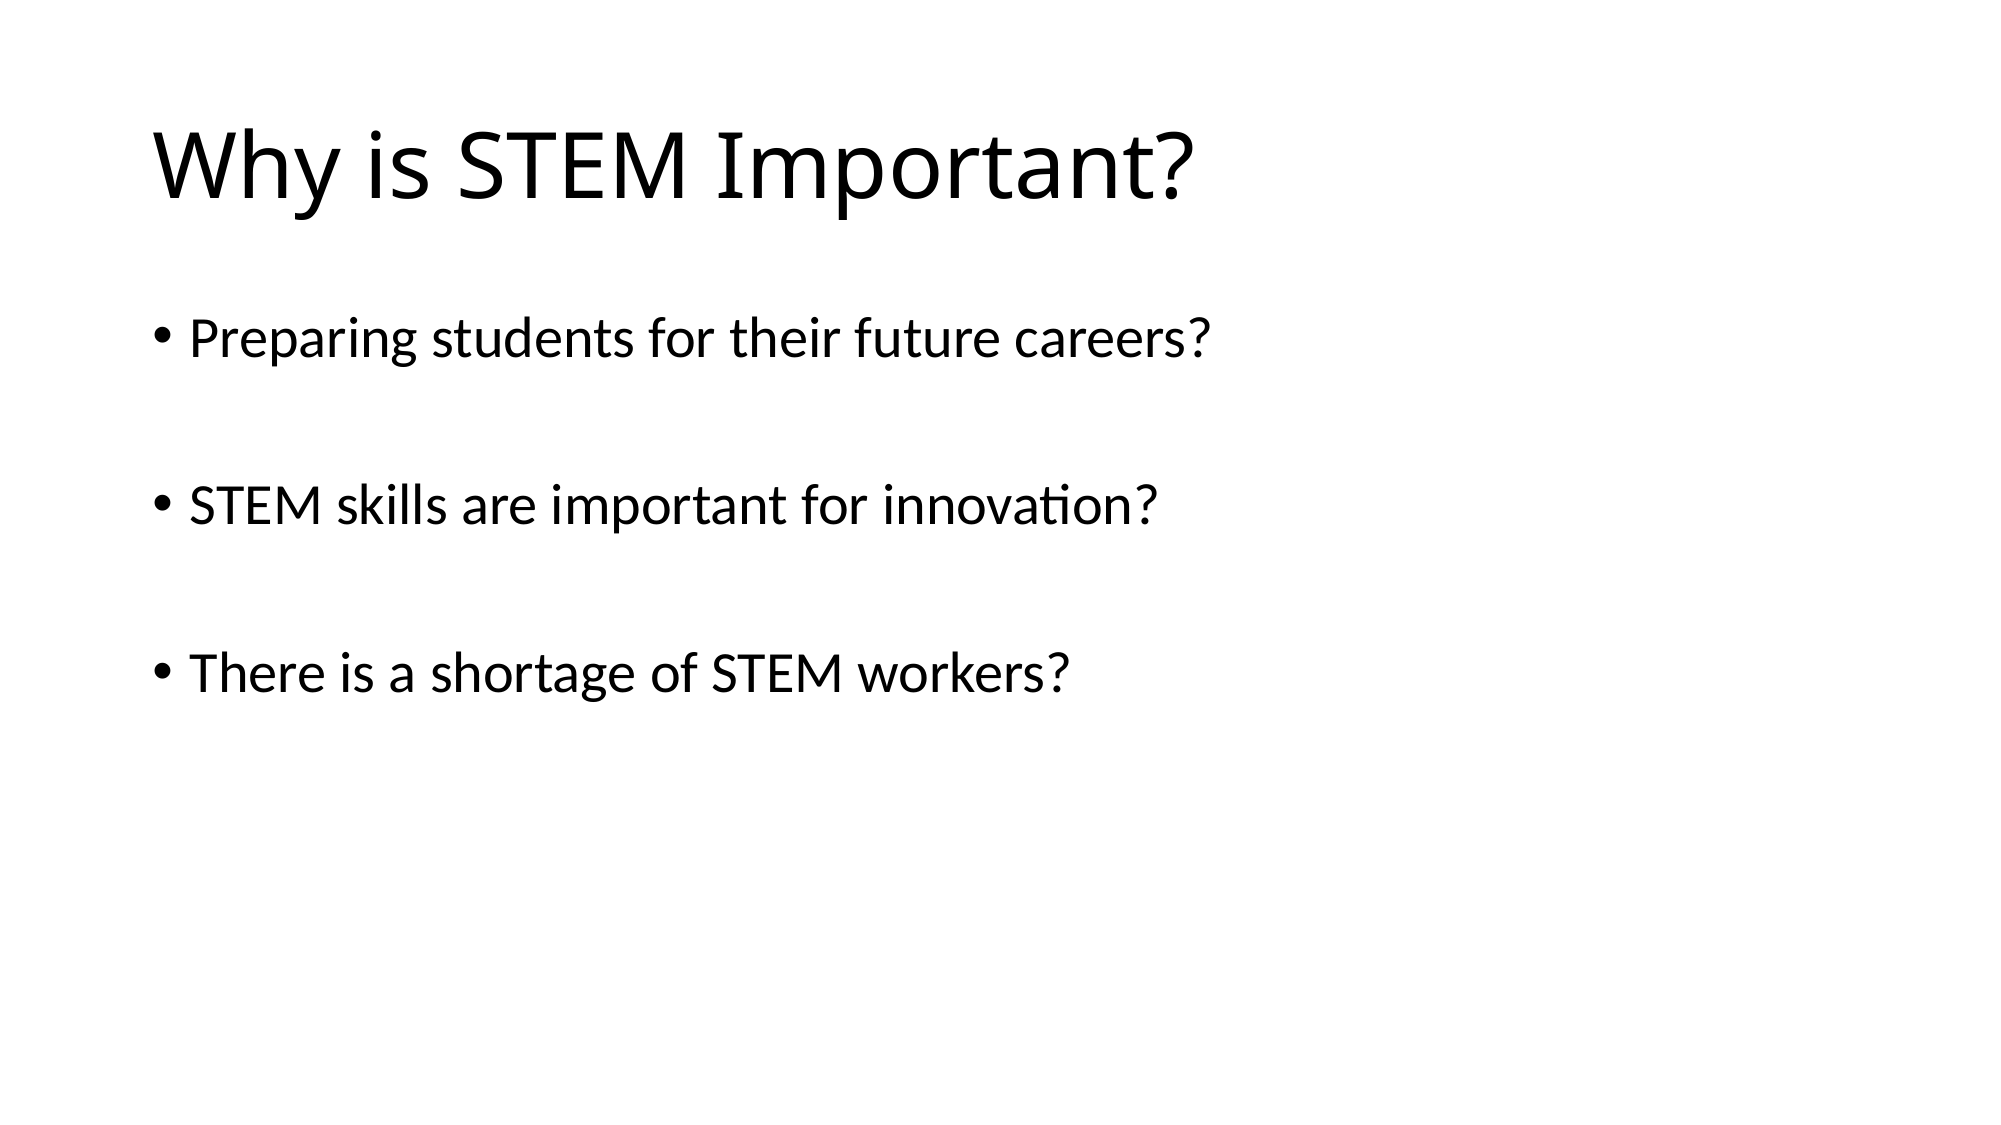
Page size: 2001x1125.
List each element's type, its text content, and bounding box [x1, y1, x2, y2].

title Why is STEM Important? [137, 59, 1863, 278]
list Preparing students for their future careers? STEM skills are important for innovation? There is a shortage of STEM workers? [137, 299, 1863, 1014]
